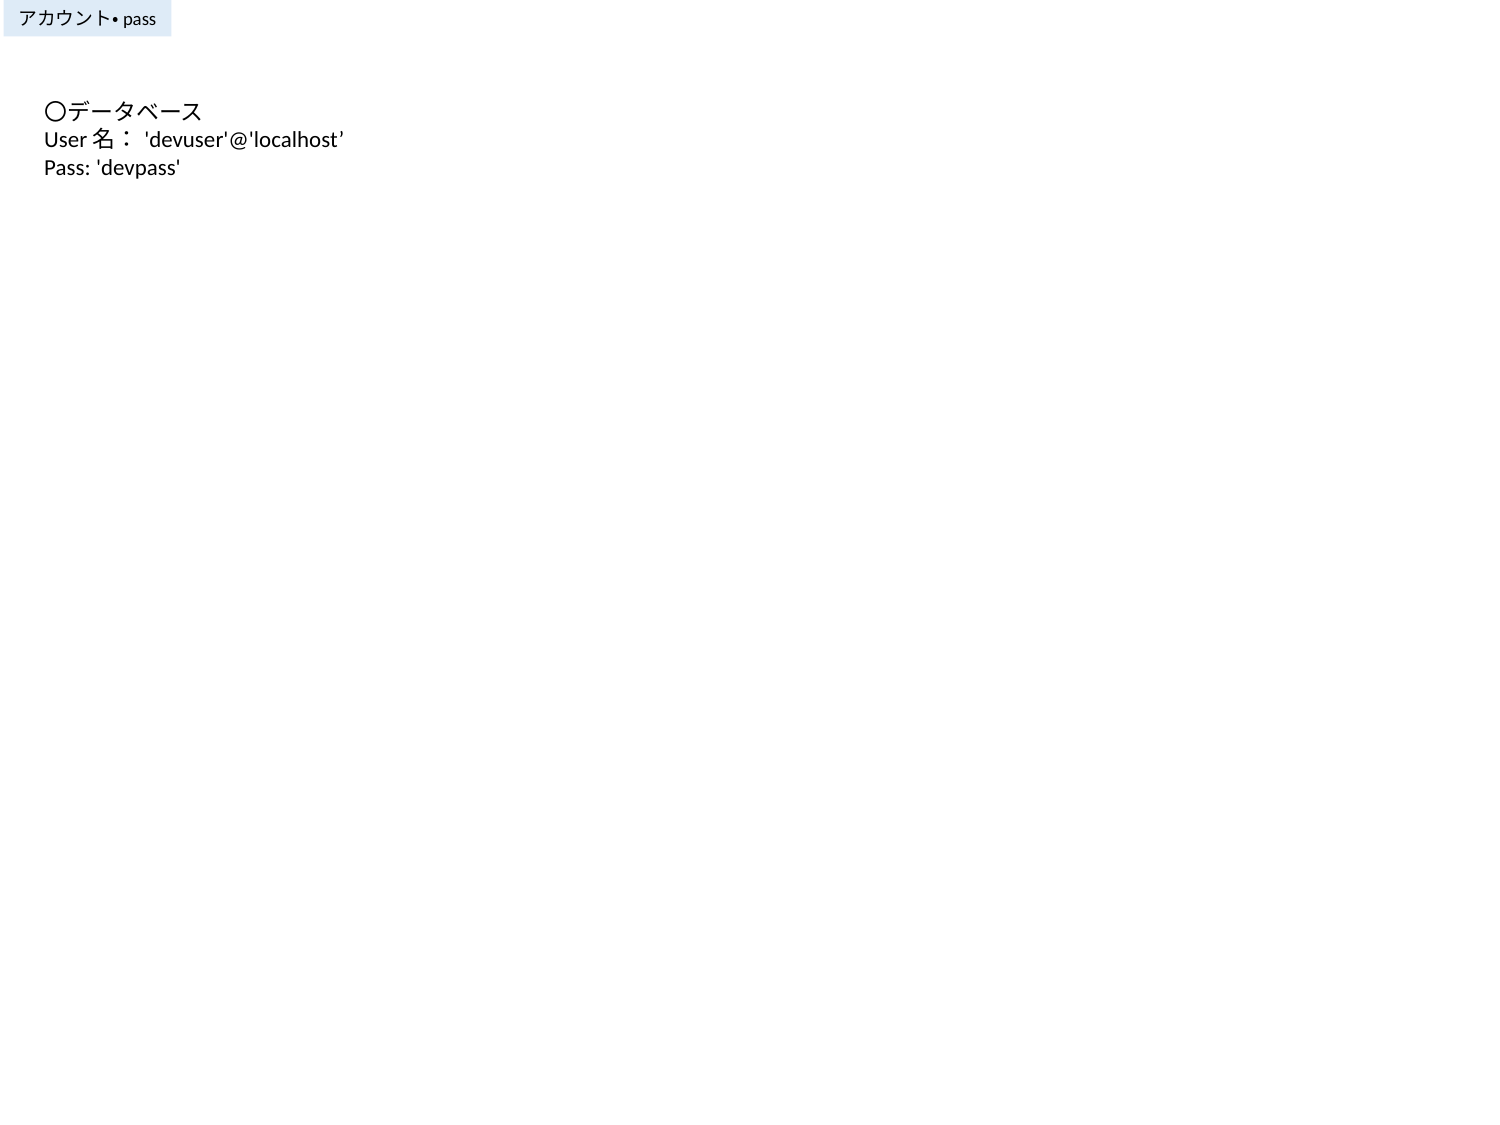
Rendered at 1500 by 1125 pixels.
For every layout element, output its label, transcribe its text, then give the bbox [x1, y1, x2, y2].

text_box 〇データベース User名：'devuser'@'localhost’ Pass: 'devpass' [29, 90, 373, 188]
text_box アカウント・pass [3, 0, 172, 37]
